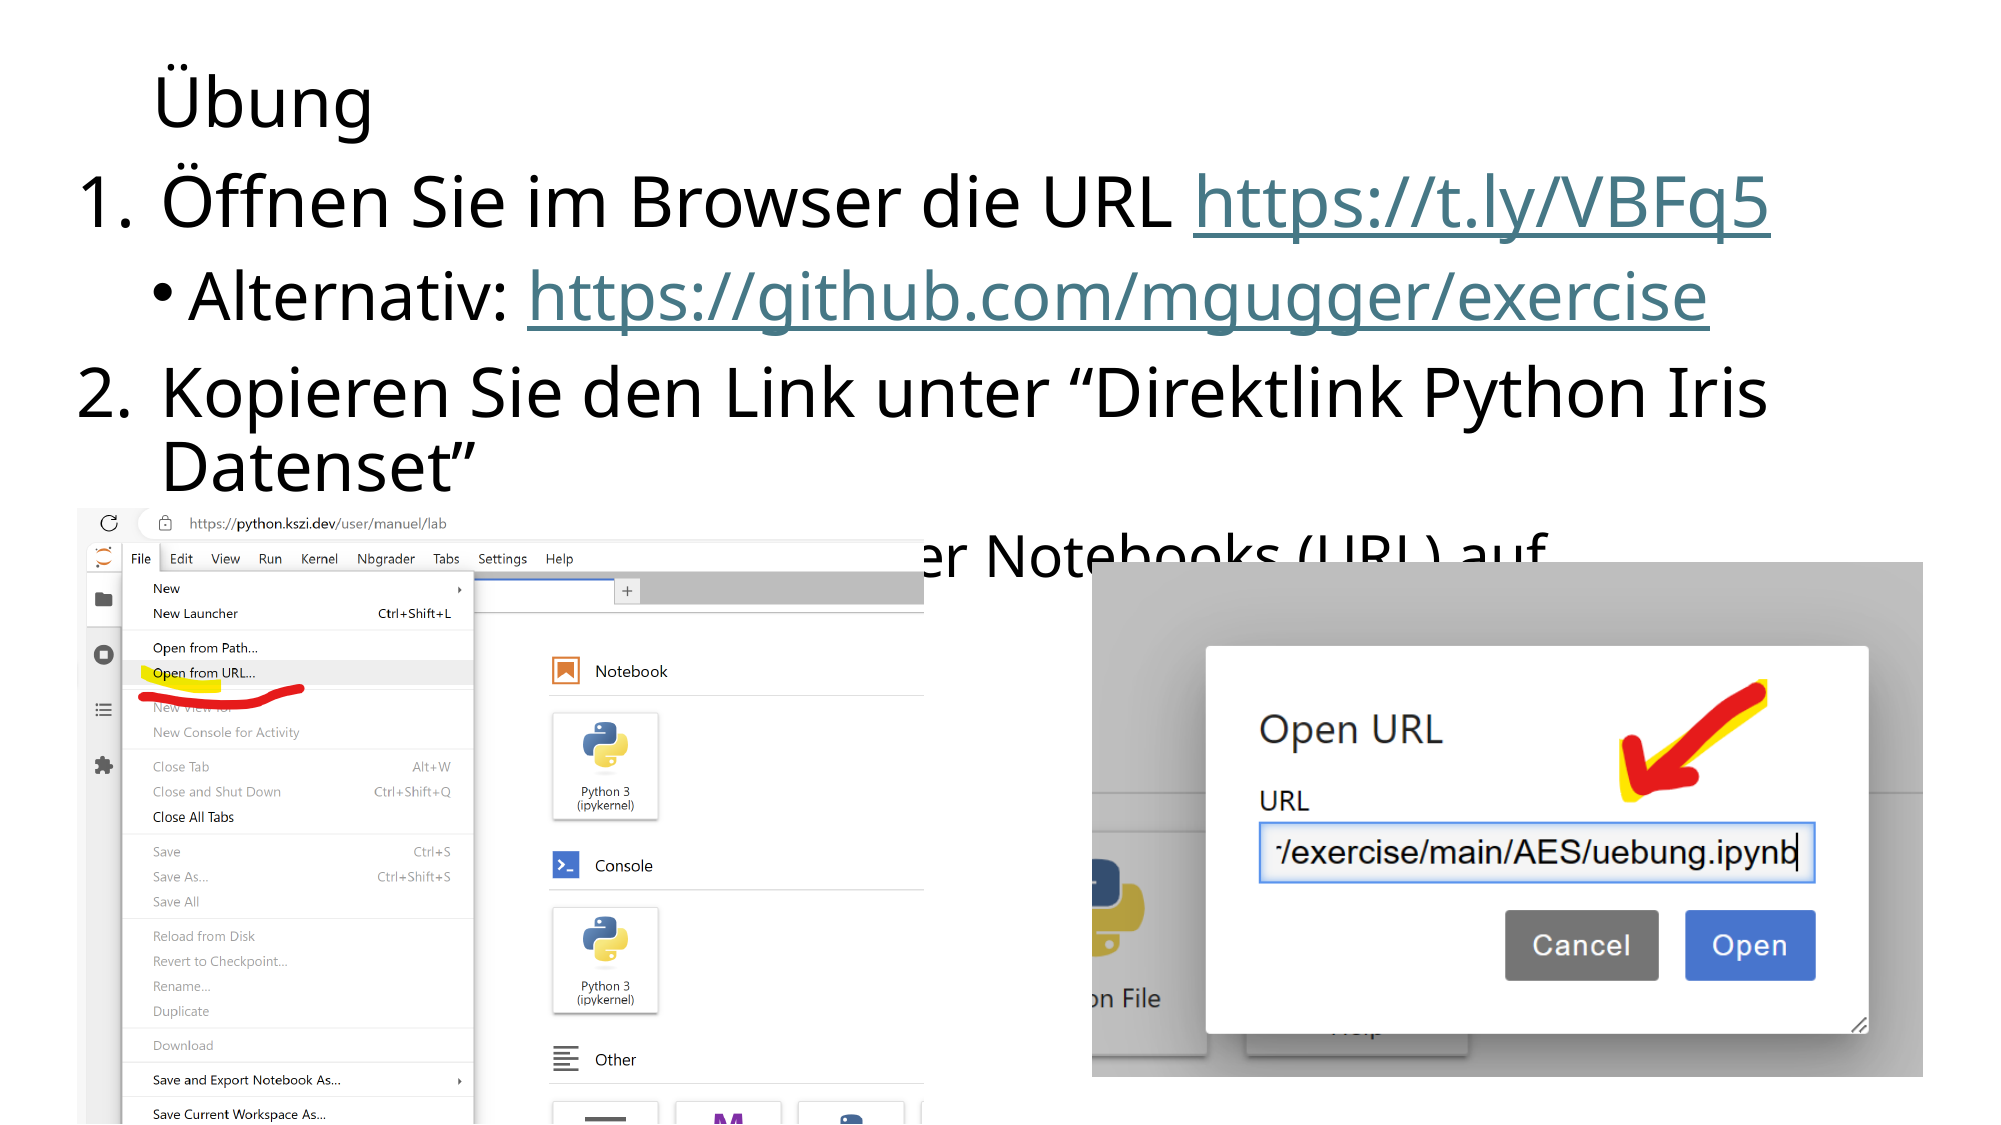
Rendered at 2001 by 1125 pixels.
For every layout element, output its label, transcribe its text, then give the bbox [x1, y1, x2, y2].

picture [1092, 561, 1924, 1078]
picture [76, 508, 924, 1125]
list Öffnen Sie im Browser die URL https://t.ly/VBFq5 Alternativ: https://github.com/mgugger/exercise Kopieren Sie den Link unter “Direktlink Python Iris Datenset” Öffnen Sie den Link in Jupyter Notebooks (URL) auf python.kszi.dev [61, 150, 1982, 1014]
title Übung [137, 59, 1863, 150]
